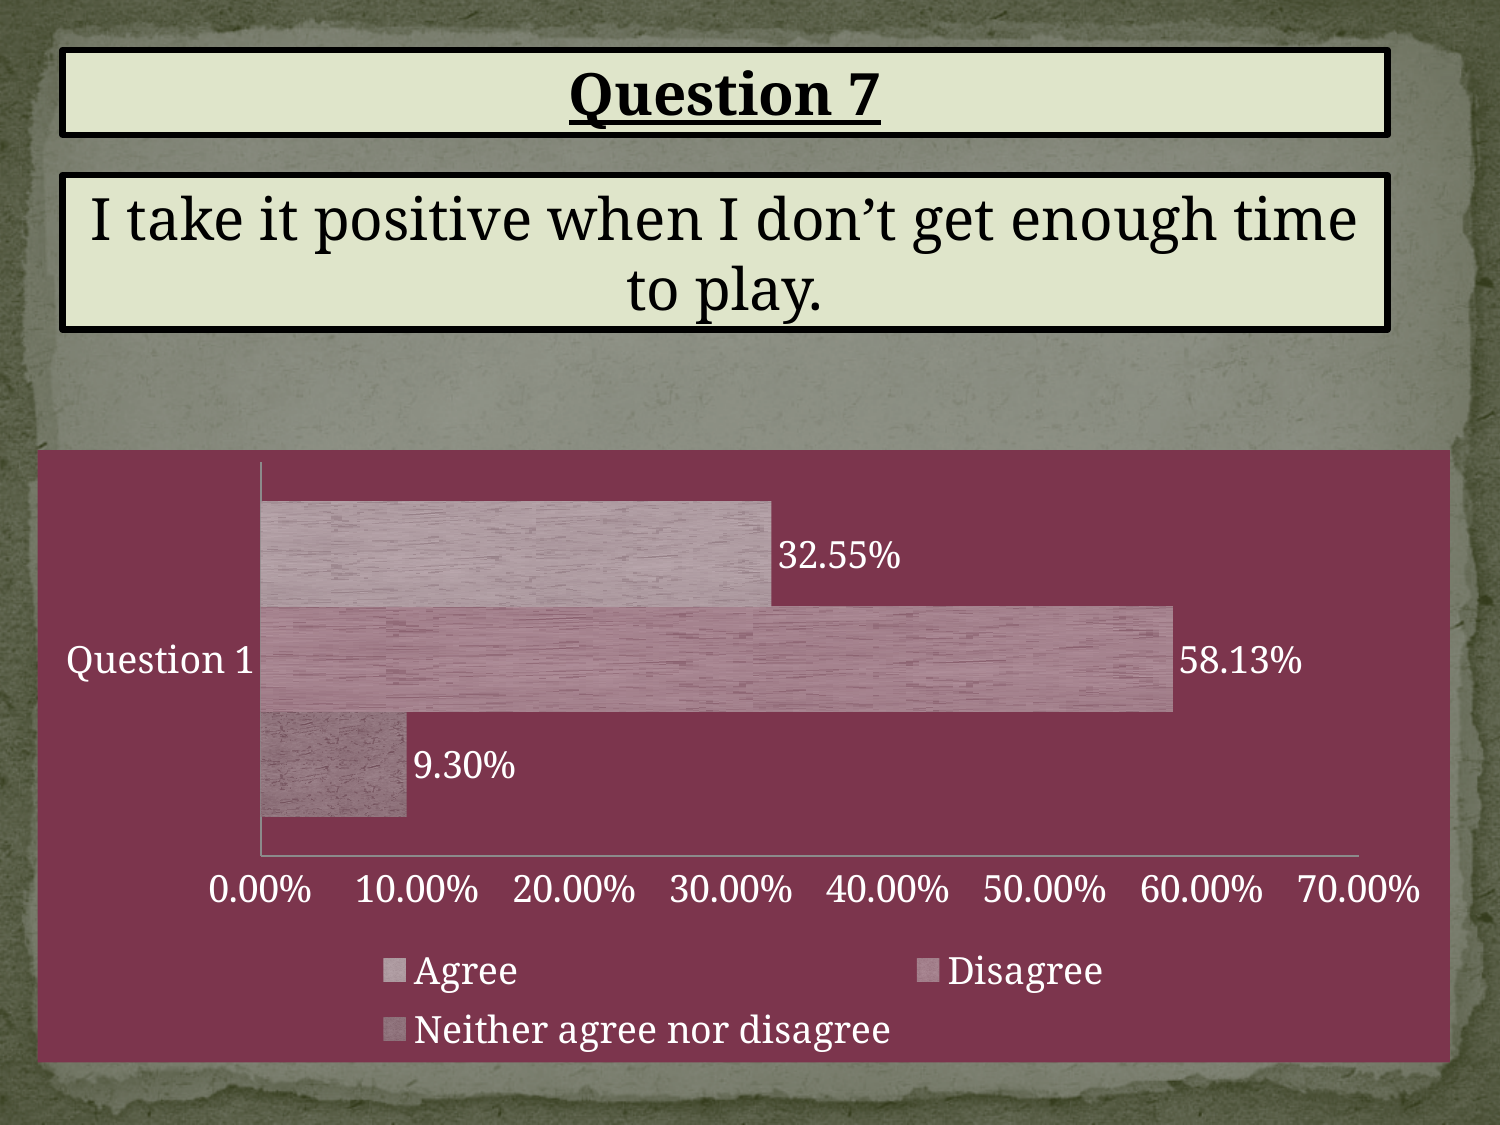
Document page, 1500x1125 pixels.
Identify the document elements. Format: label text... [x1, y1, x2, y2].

text_box Question 7 [59, 47, 1391, 138]
chart [38, 450, 1451, 1064]
text_box I take it positive when I don’t get enough time to play. [59, 172, 1391, 333]
